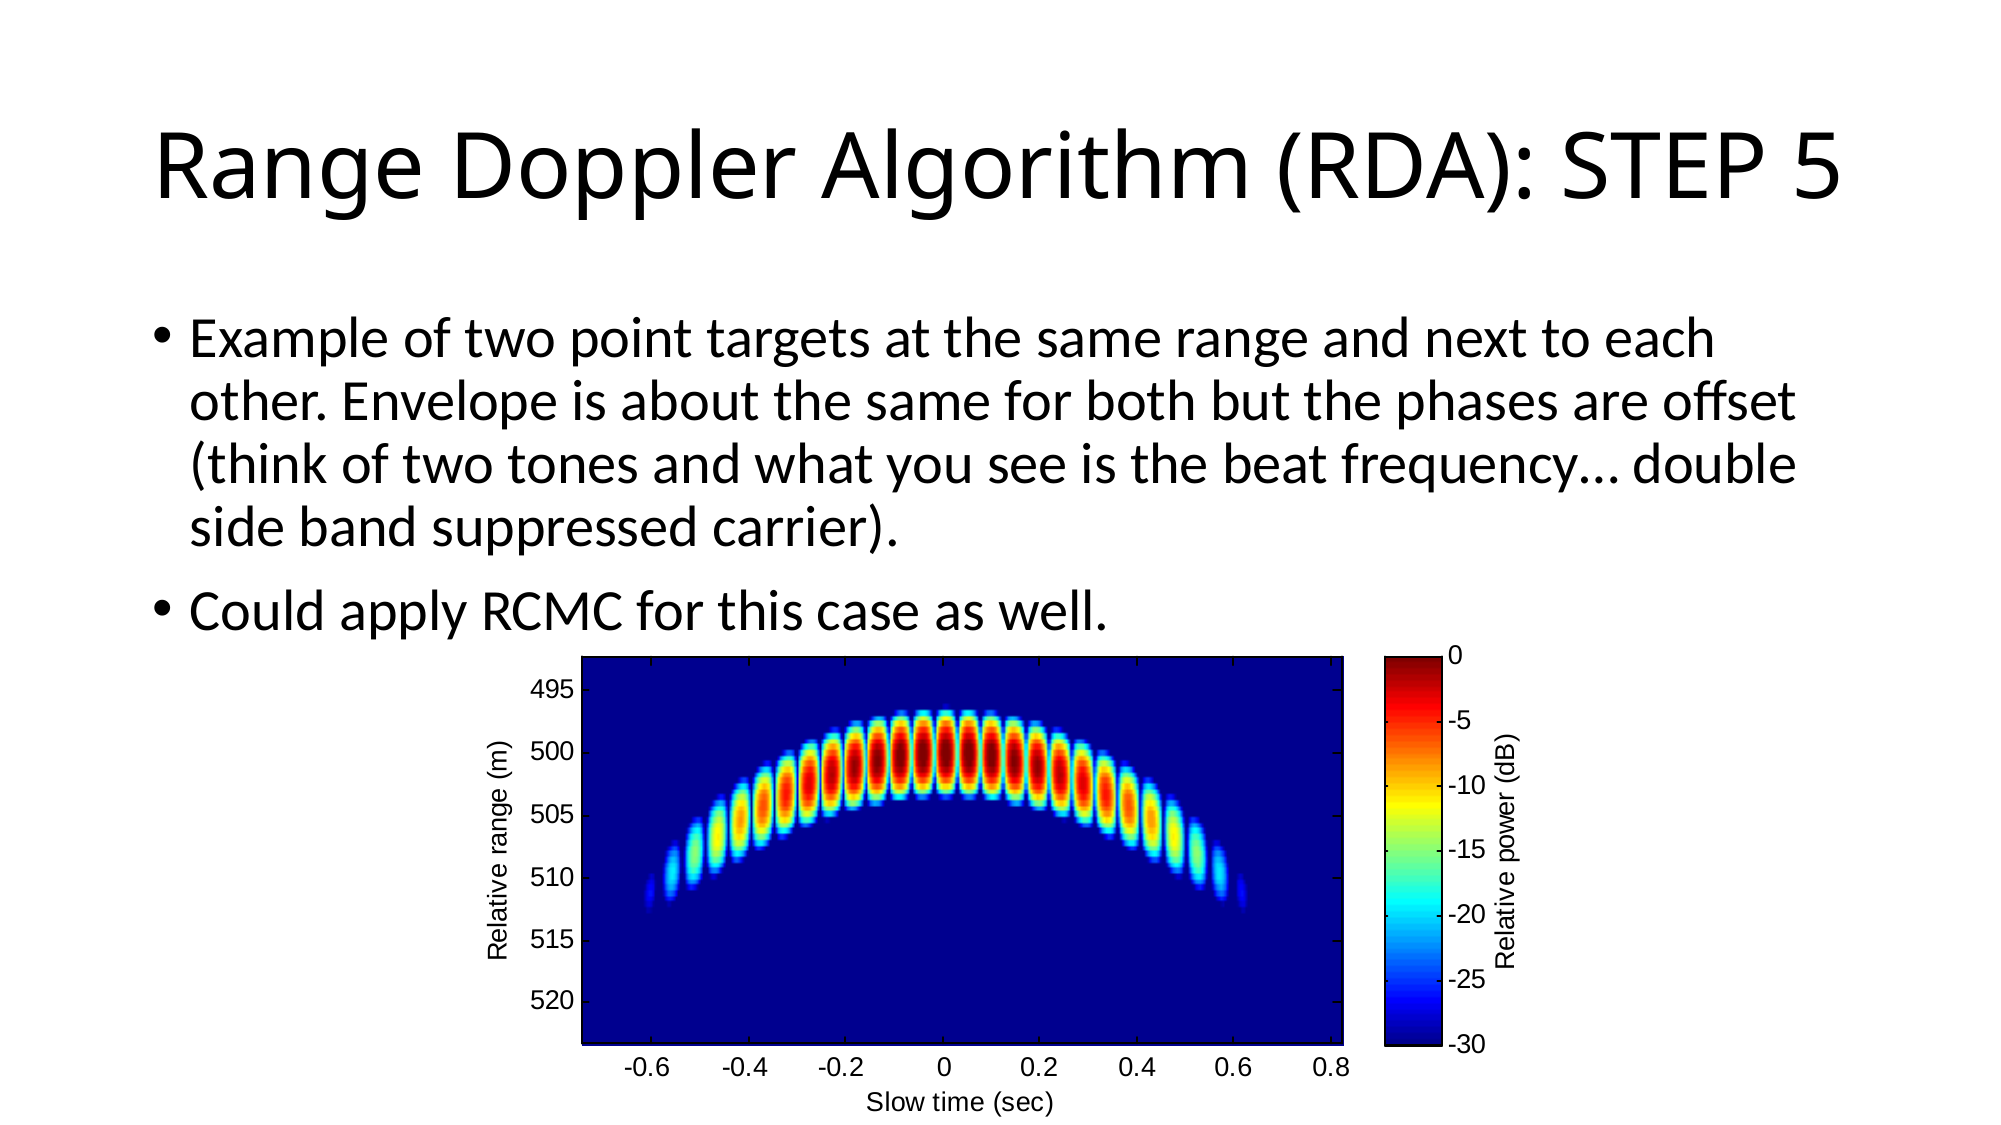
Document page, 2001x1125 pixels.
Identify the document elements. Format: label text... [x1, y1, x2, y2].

list Example of two point targets at the same range and next to each other. Envelope is about the same for both but the phases are offset (think of two tones and what you see is the beat frequency… double side band suppressed carrier). Could apply RCMC for this case as well. [137, 299, 1863, 1014]
picture [429, 621, 1599, 1125]
title Range Doppler Algorithm (RDA): STEP 5 [137, 59, 1863, 278]
